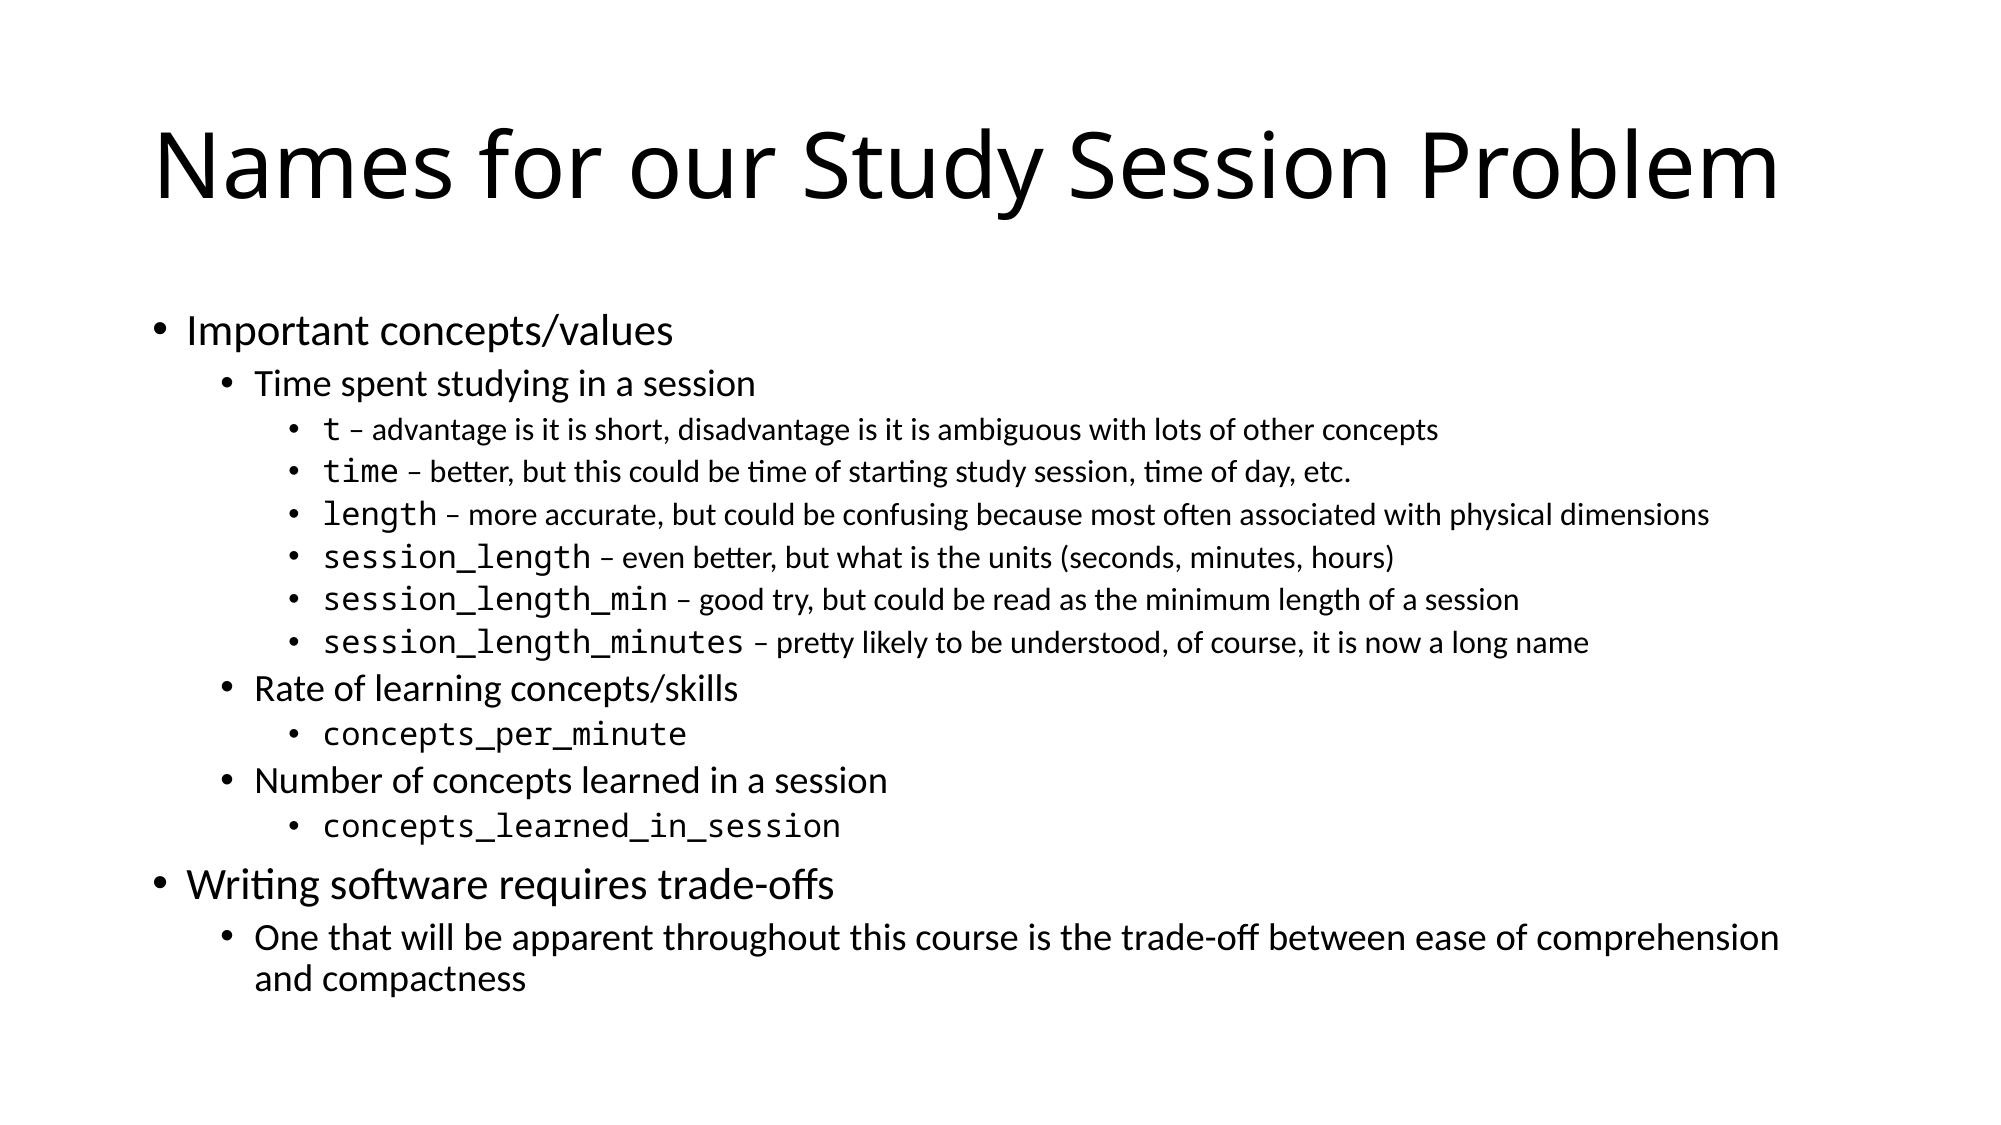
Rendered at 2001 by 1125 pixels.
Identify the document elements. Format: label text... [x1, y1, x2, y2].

list Important concepts/values Time spent studying in a session t – advantage is it is short, disadvantage is it is ambiguous with lots of other concepts time – better, but this could be time of starting study session, time of day, etc. length – more accurate, but could be confusing because most often associated with physical dimensions session_length – even better, but what is the units (seconds, minutes, hours) session_length_min – good try, but could be read as the minimum length of a session session_length_minutes – pretty likely to be understood, of course, it is now a long name Rate of learning concepts/skills concepts_per_minute Number of concepts learned in a session concepts_learned_in_session Writing software requires trade-offs One that will be apparent throughout this course is the trade-off between ease of comprehension and compactness [137, 299, 1863, 1014]
title Names for our Study Session Problem [137, 59, 1863, 278]
